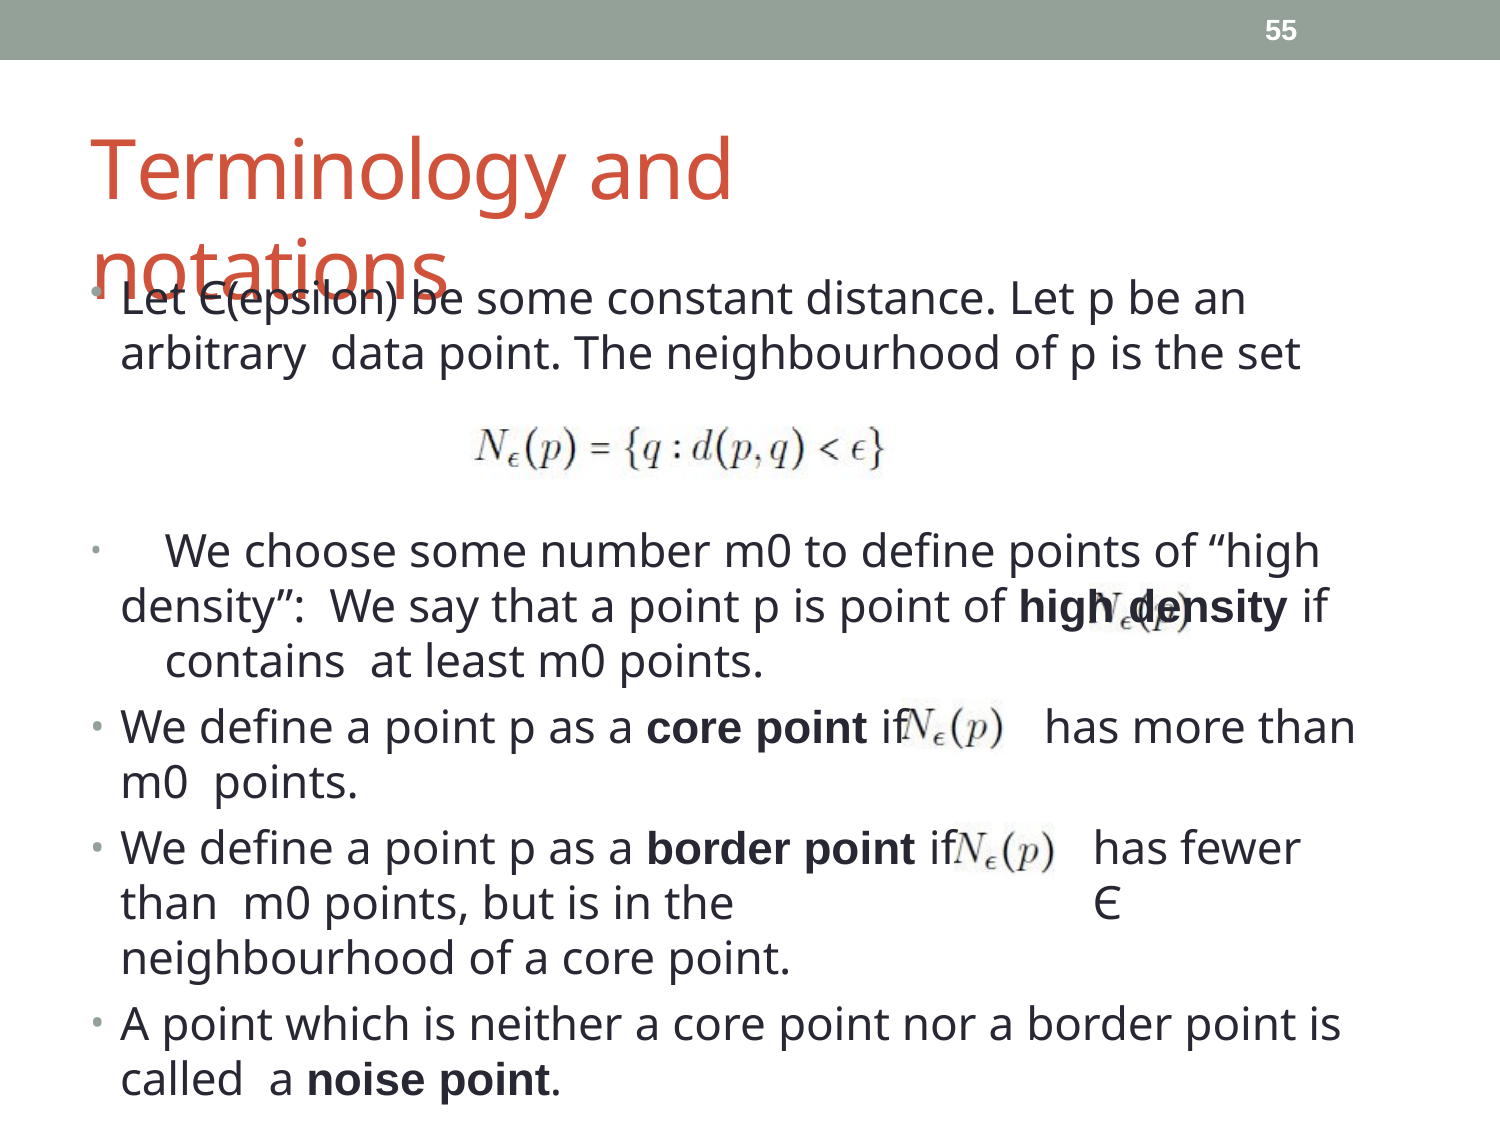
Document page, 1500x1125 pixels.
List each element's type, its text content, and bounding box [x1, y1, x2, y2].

picture [456, 402, 984, 499]
picture [1089, 582, 1192, 639]
text_box Let Є(epsilon) be some constant distance. Let p be an arbitrary data point. The neighbourhood of p is the set [87, 266, 1402, 379]
title Terminology and notations [87, 114, 1015, 266]
text_box 55 [1262, 9, 1300, 47]
text_box [0, 321, 1500, 482]
picture [902, 698, 1005, 756]
text_box We choose some number m0 to define points of “high density”: We say that a point p is point of high density if contains at least m0 points. We define a point p as a core point if has more than m0 points. We define a point p as a border point if has fewer than m0 points, but is in the Є neighbourhood of a core point. A point which is neither a core point nor a border point is called a noise point. [87, 972, 1410, 1105]
text_box We choose some number m0 to define points of “high density”: We say that a point p is point of high density if contains at least m0 points. We define a point p as a core point if has more than m0 points. We define a point p as a border point if has fewer than m0 points, but is in the Є neighbourhood of a core point. A point which is neither a core point nor a border point is called a noise point. [87, 519, 1410, 801]
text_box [0, 802, 1500, 964]
